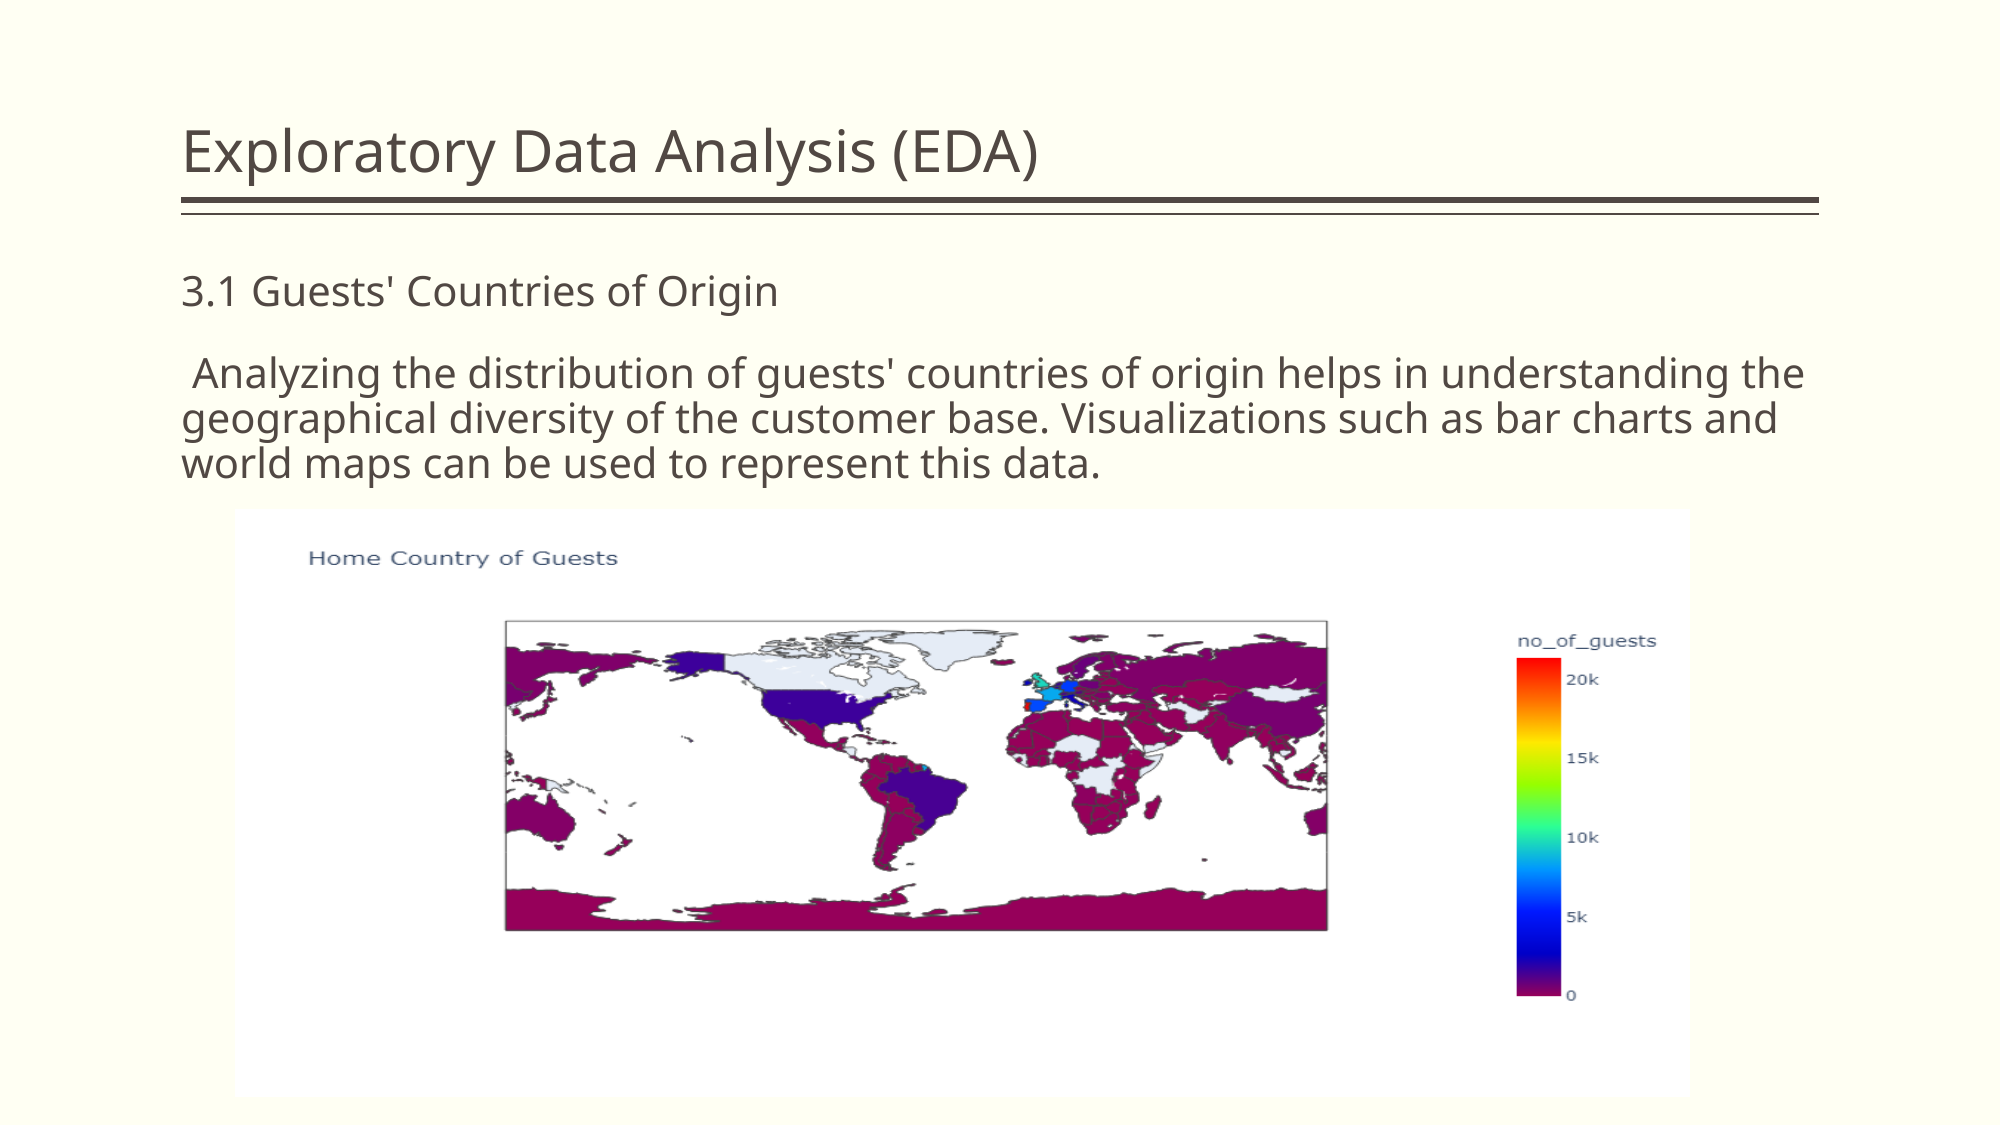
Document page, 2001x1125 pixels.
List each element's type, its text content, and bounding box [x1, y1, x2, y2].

picture [235, 509, 1690, 1097]
list 3.1 Guests' Countries of Origin Analyzing the distribution of guests' countries of origin helps in understanding the geographical diversity of the customer base. Visualizations such as bar charts and world maps can be used to represent this data. [181, 262, 1819, 1013]
title Exploratory Data Analysis (EDA) [181, 12, 1819, 193]
